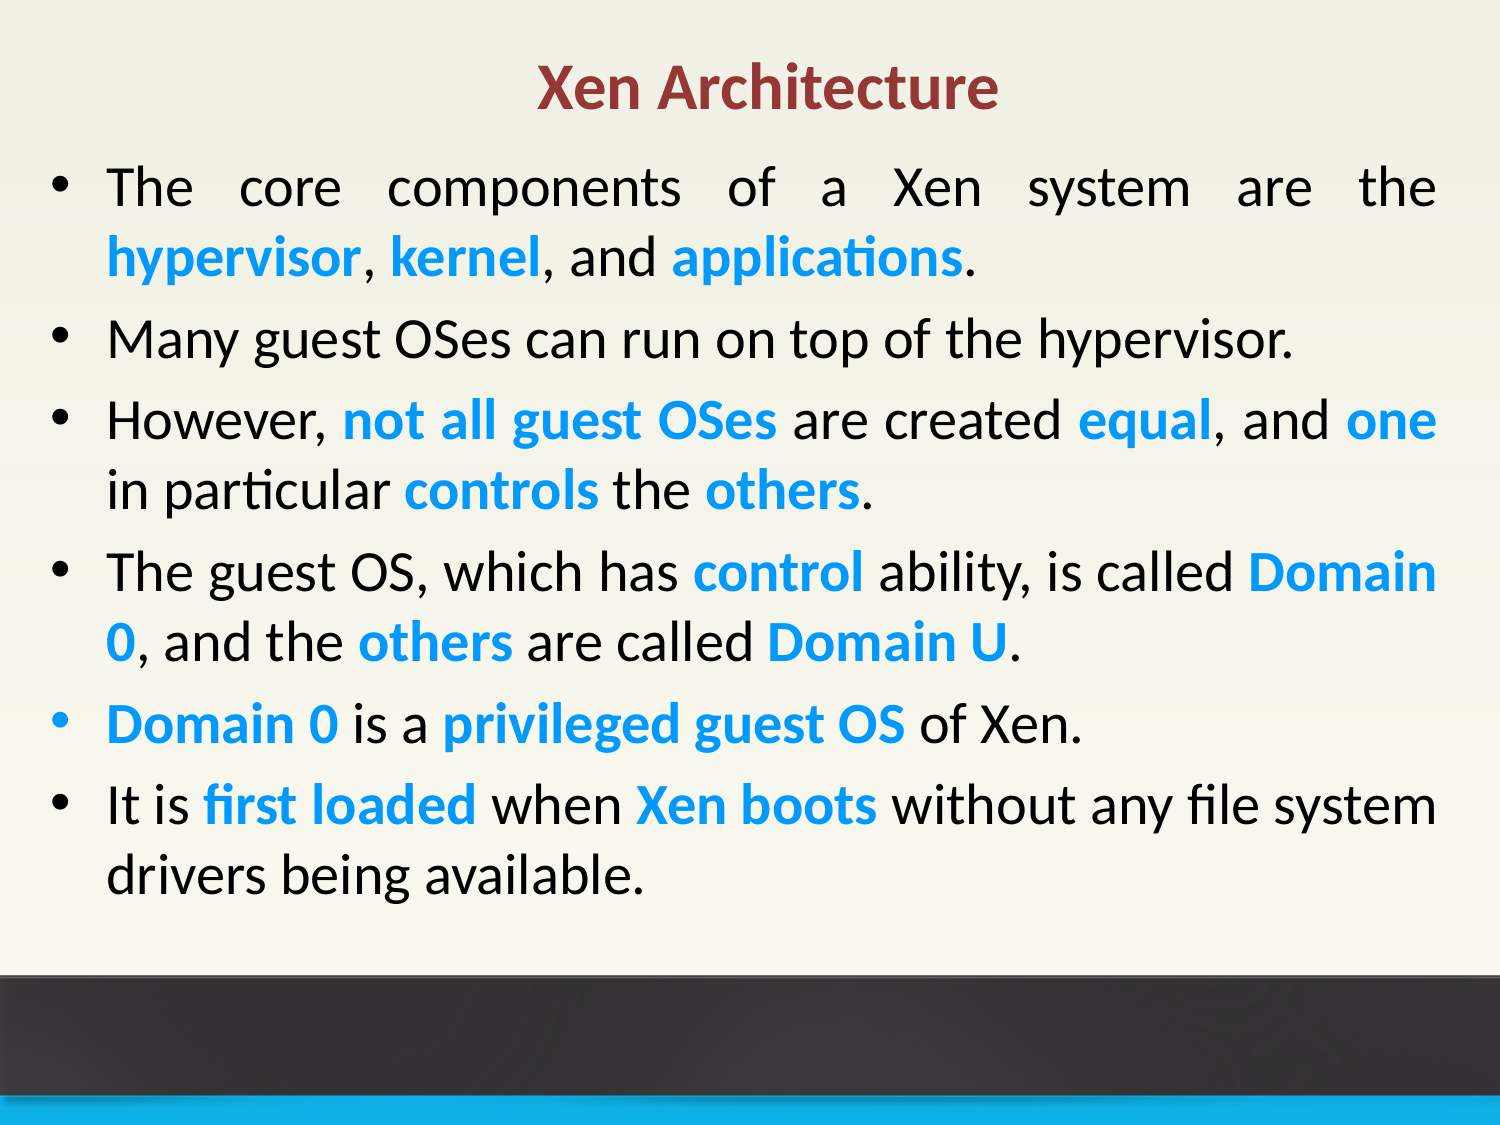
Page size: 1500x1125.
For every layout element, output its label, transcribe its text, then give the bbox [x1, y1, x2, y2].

picture [0, 0, 1500, 1096]
list The core components of a Xen system are the hypervisor, kernel, and applications. Many guest OSes can run on top of the hypervisor. However, not all guest OSes are created equal, and one in particular controls the others. The guest OS, which has control ability, is called Domain 0, and the others are called Domain U. Domain 0 is a privileged guest OS of Xen. It is first loaded when Xen boots without any file system drivers being available. [34, 140, 1454, 1055]
text_box Xen Architecture [128, 35, 1409, 130]
